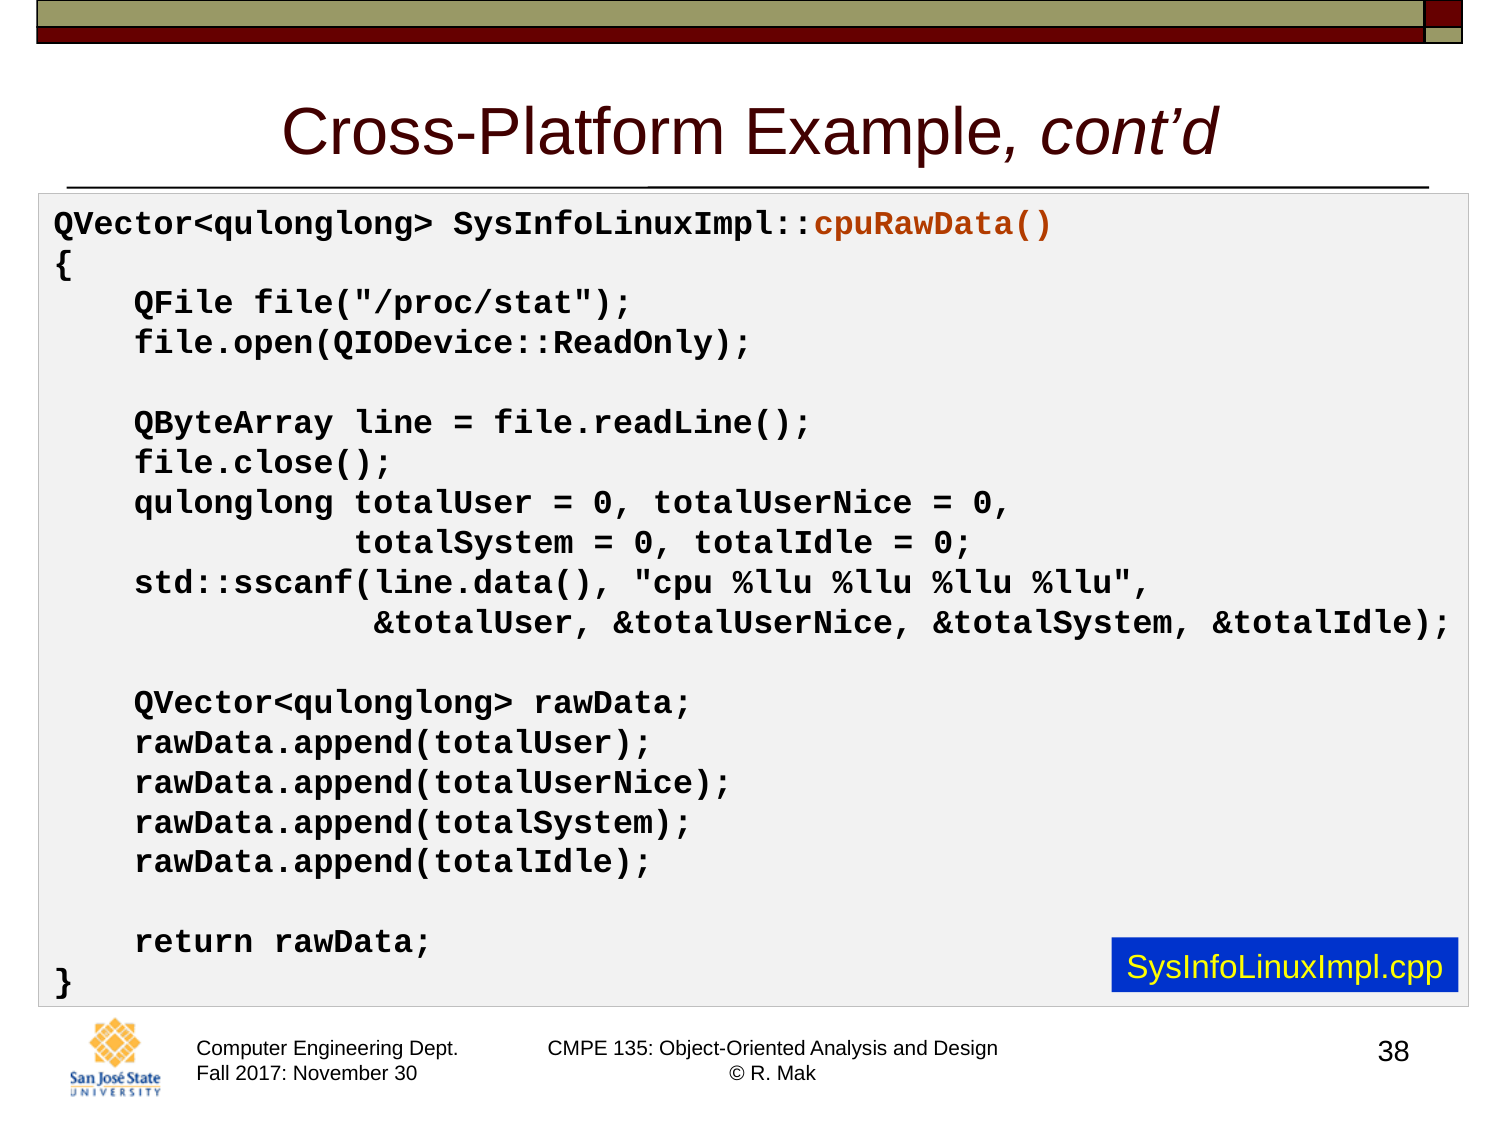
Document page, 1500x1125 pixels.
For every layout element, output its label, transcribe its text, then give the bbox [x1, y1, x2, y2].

title Cross-Platform Example, cont’d [75, 67, 1425, 175]
text_box SysInfoLinuxImpl.cpp [1111, 937, 1459, 993]
text_box QVector<qulonglong> SysInfoLinuxImpl::cpuRawData() { QFile file("/proc/stat"); file.open(QIODevice::ReadOnly); QByteArray line = file.readLine(); file.close(); qulonglong totalUser = 0, totalUserNice = 0, totalSystem = 0, totalIdle = 0; std::sscanf(line.data(), "cpu %llu %llu %llu %llu", &totalUser, &totalUserNice, &totalSystem, &totalIdle); QVector<qulonglong> rawData; rawData.append(totalUser); rawData.append(totalUserNice); rawData.append(totalSystem); rawData.append(totalIdle); return rawData; } [38, 193, 1469, 1007]
picture [60, 1012, 166, 1112]
slide_number 38 [1335, 1025, 1425, 1100]
